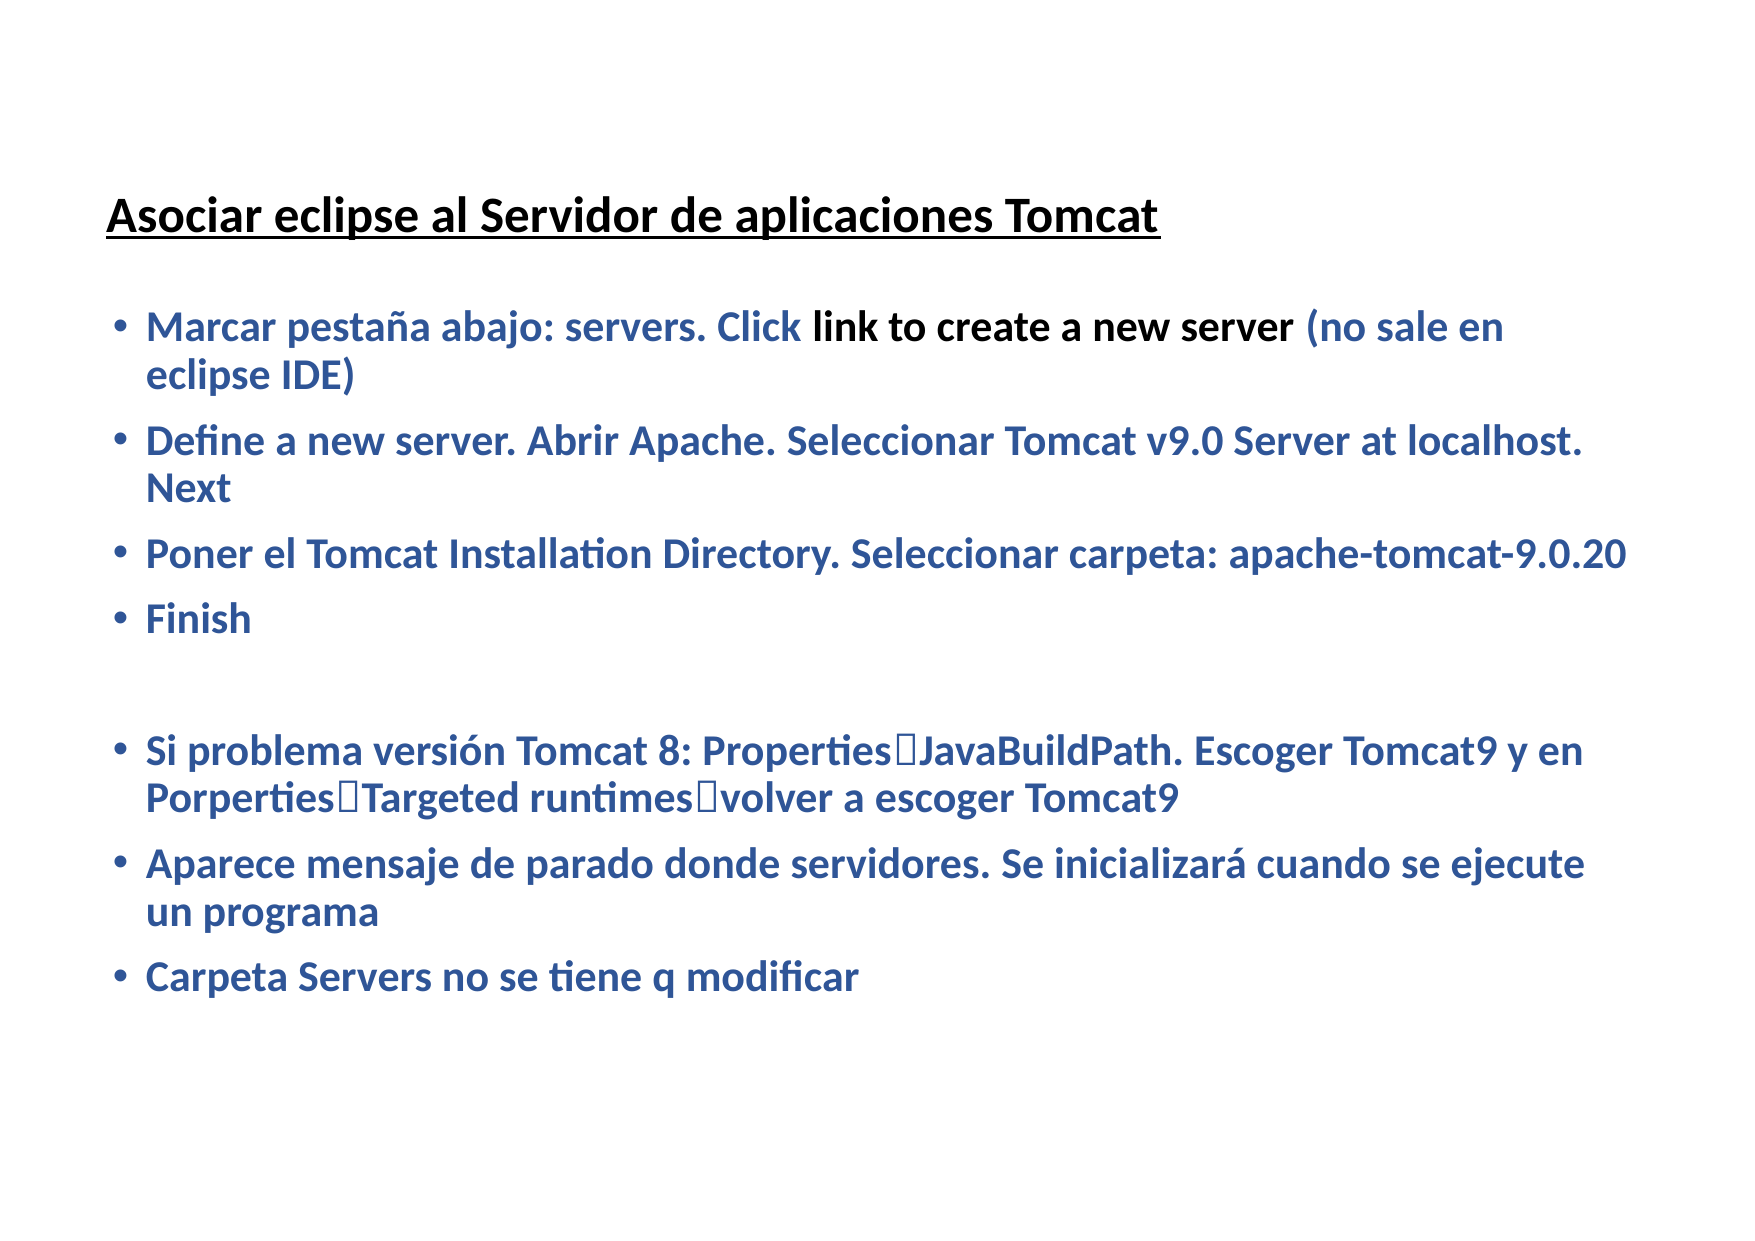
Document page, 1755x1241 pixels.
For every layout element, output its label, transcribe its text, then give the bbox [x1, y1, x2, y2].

list Marcar pestaña abajo: servers. Click link to create a new server (no sale en eclipse IDE) Define a new server. Abrir Apache. Seleccionar Tomcat v9.0 Server at localhost. Next Poner el Tomcat Installation Directory. Seleccionar carpeta: apache-tomcat-9.0.20 Finish Si problema versión Tomcat 8: PropertiesJavaBuildPath. Escoger Tomcat9 y en PorpertiesTargeted runtimesvolver a escoger Tomcat9 Aparece mensaje de parado donde servidores. Se inicializará cuando se ejecute un programa Carpeta Servers no se tiene q modificar [97, 296, 1653, 1040]
text_box Asociar eclipse al Servidor de aplicaciones Tomcat [91, 174, 1176, 251]
